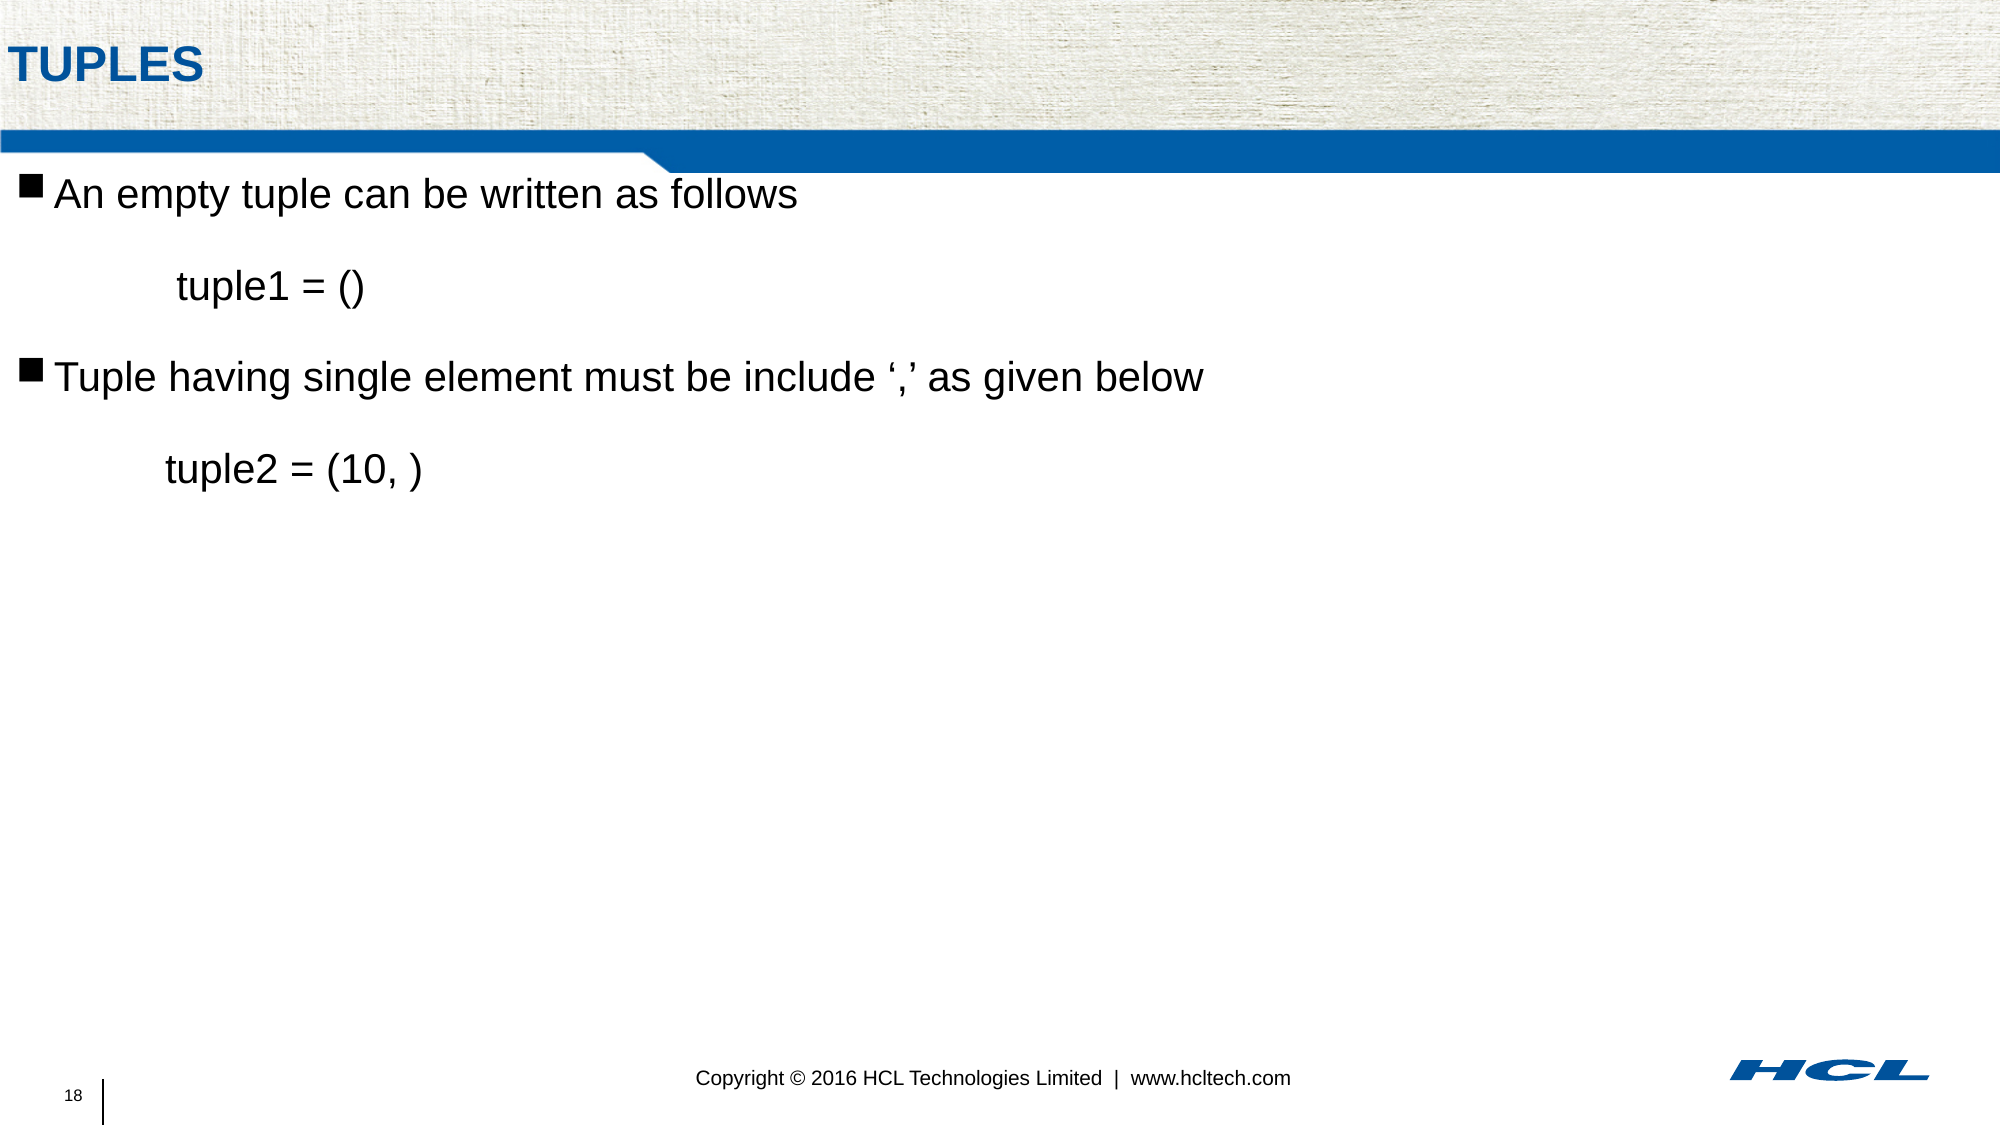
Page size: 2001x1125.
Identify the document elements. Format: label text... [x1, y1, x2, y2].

title Tuples [0, 0, 1867, 123]
list An empty tuple can be written as follows tuple1 = () Tuple having single element must be include ‘,’ as given below tuple2 = (10, ) [0, 159, 1867, 902]
picture [0, 0, 2000, 173]
